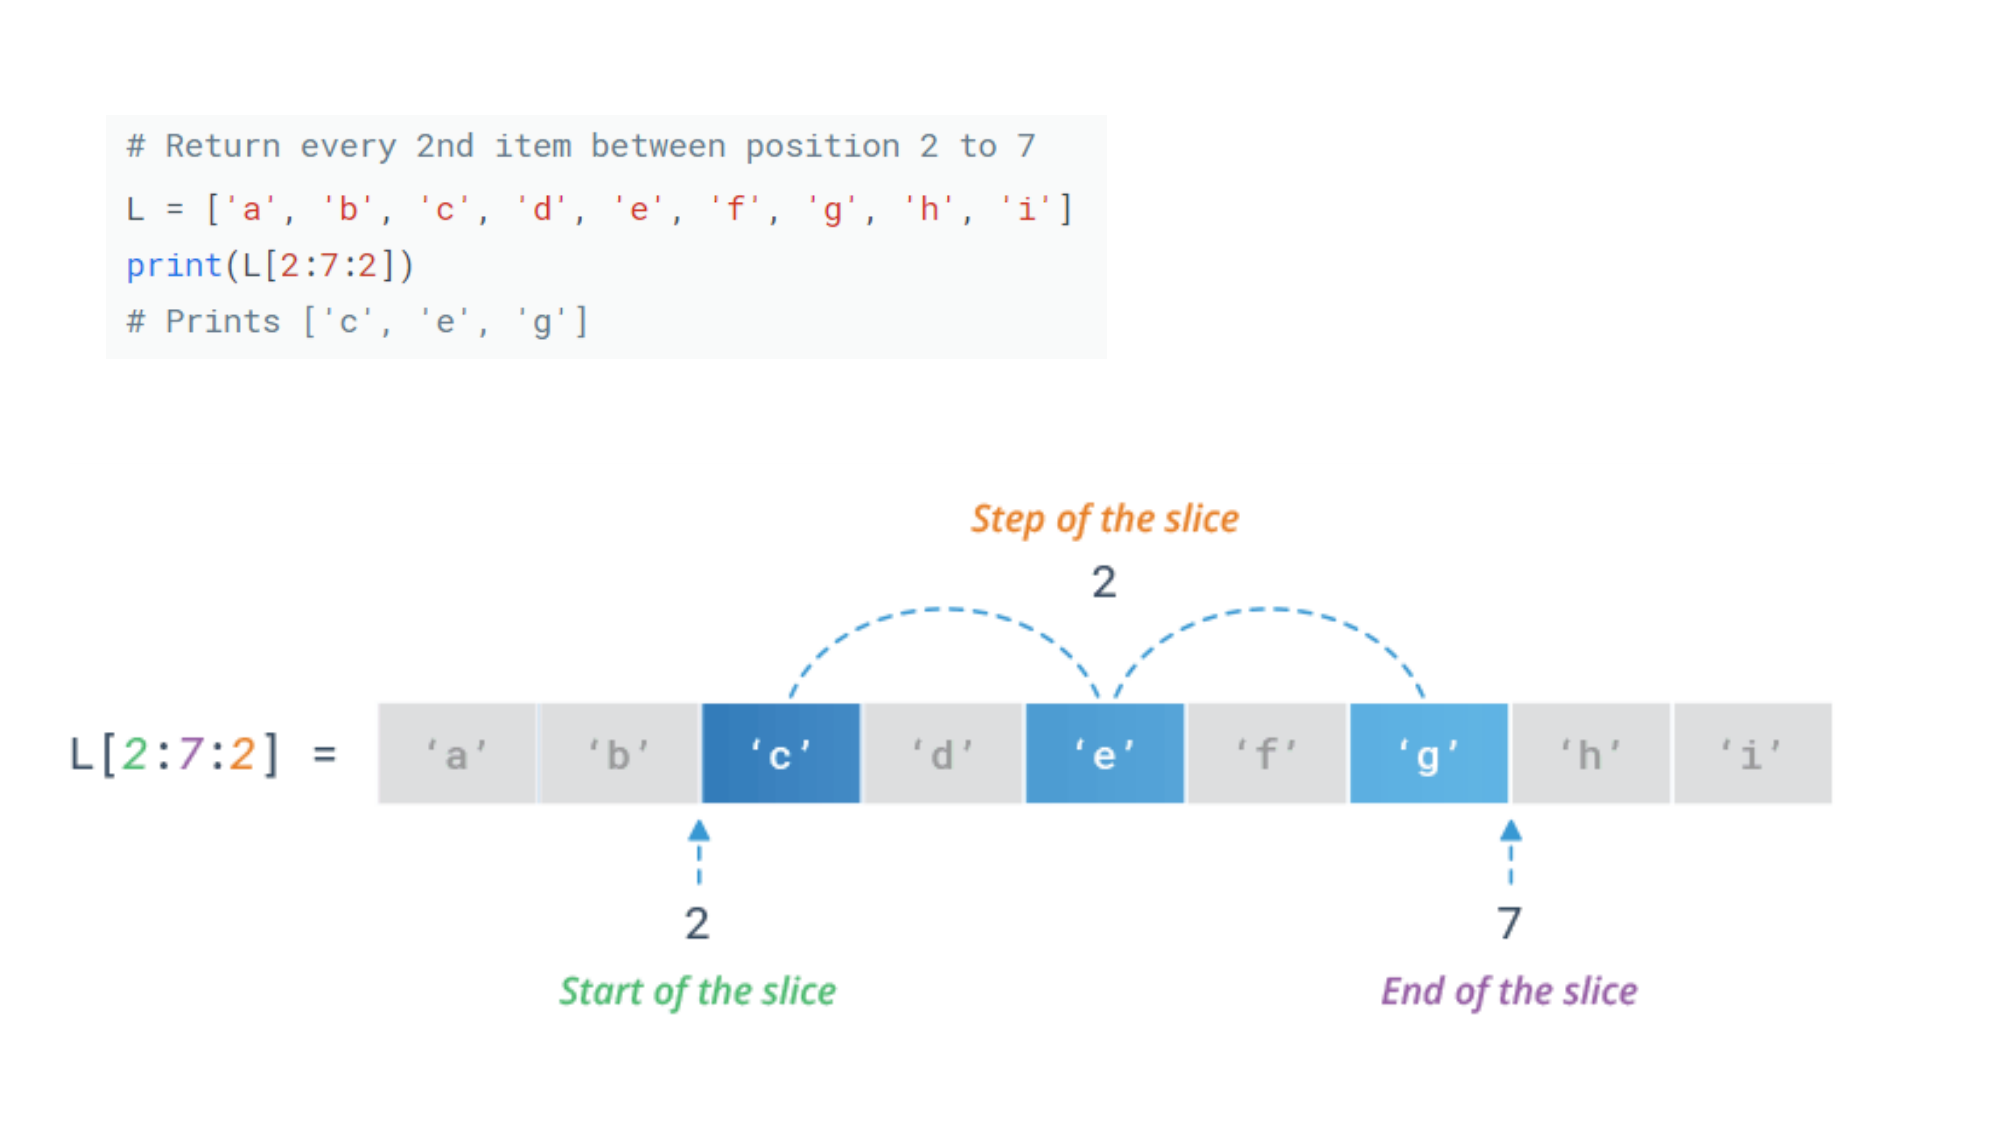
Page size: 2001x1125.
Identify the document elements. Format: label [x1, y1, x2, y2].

picture [106, 115, 1107, 359]
picture [69, 462, 1835, 1063]
